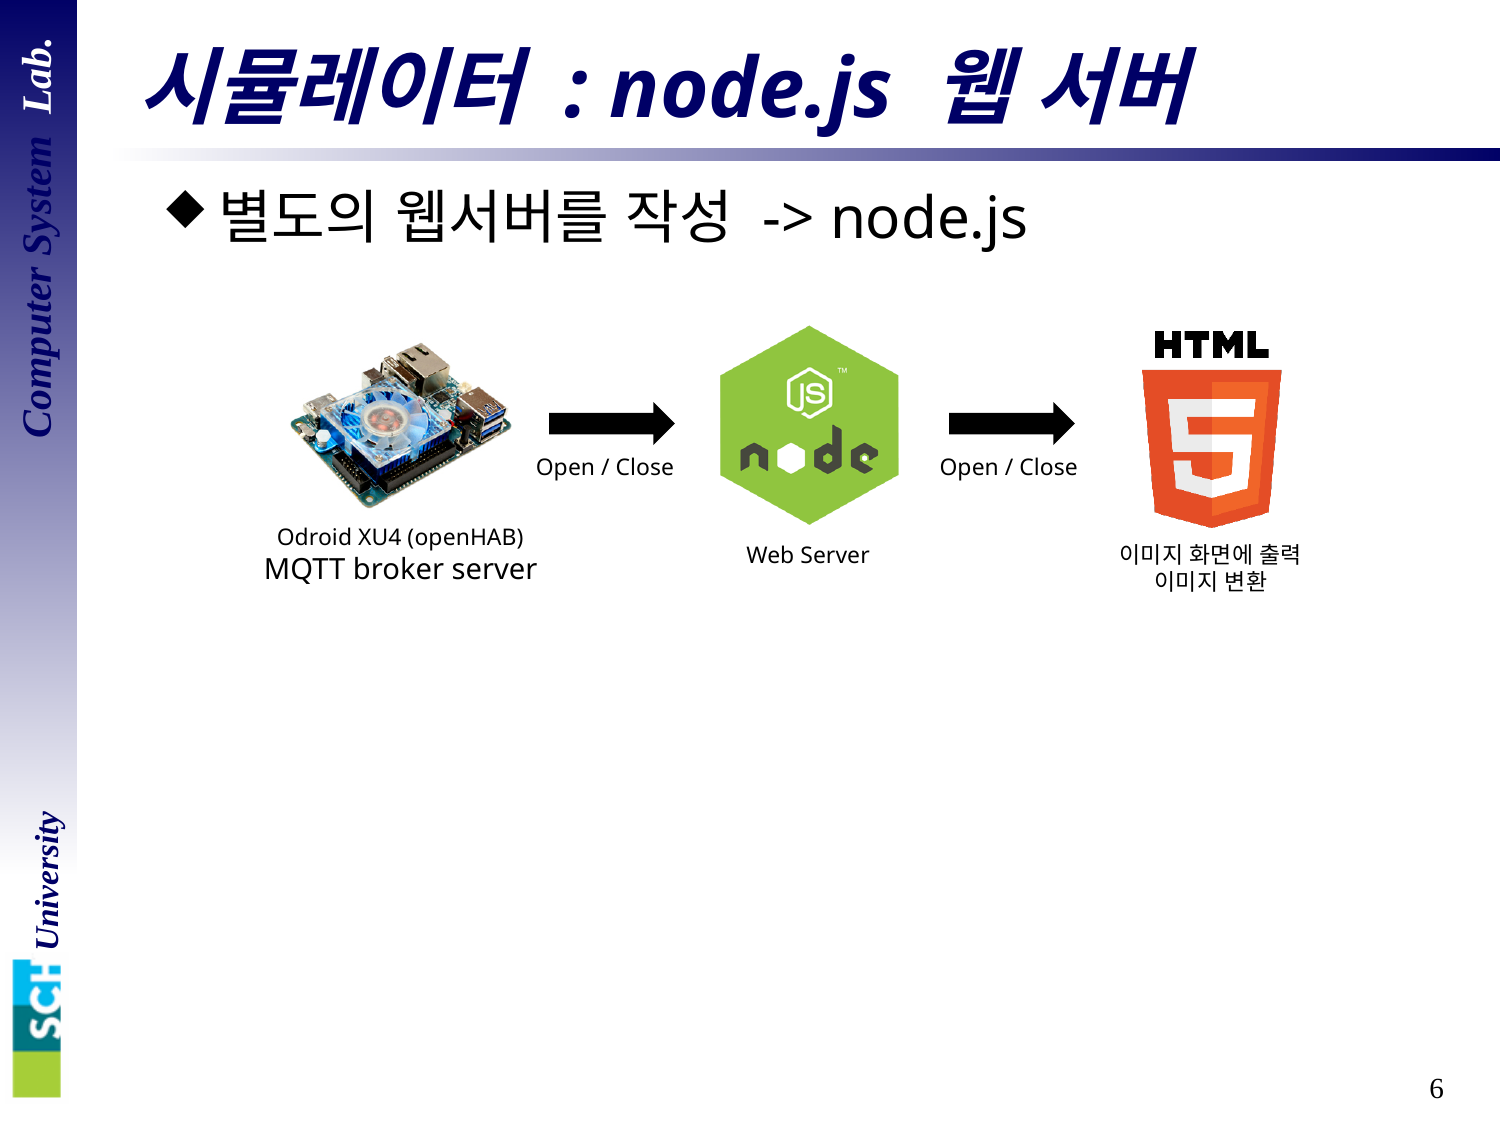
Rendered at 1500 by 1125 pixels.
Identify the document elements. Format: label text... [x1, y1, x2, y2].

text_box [246, 314, 1327, 632]
title 시뮬레이터 : node.js 웹 서버 [123, 25, 1460, 143]
list 별도의 웹서버를 작성 -> node.js [147, 172, 1469, 1034]
picture [5, 952, 69, 1104]
